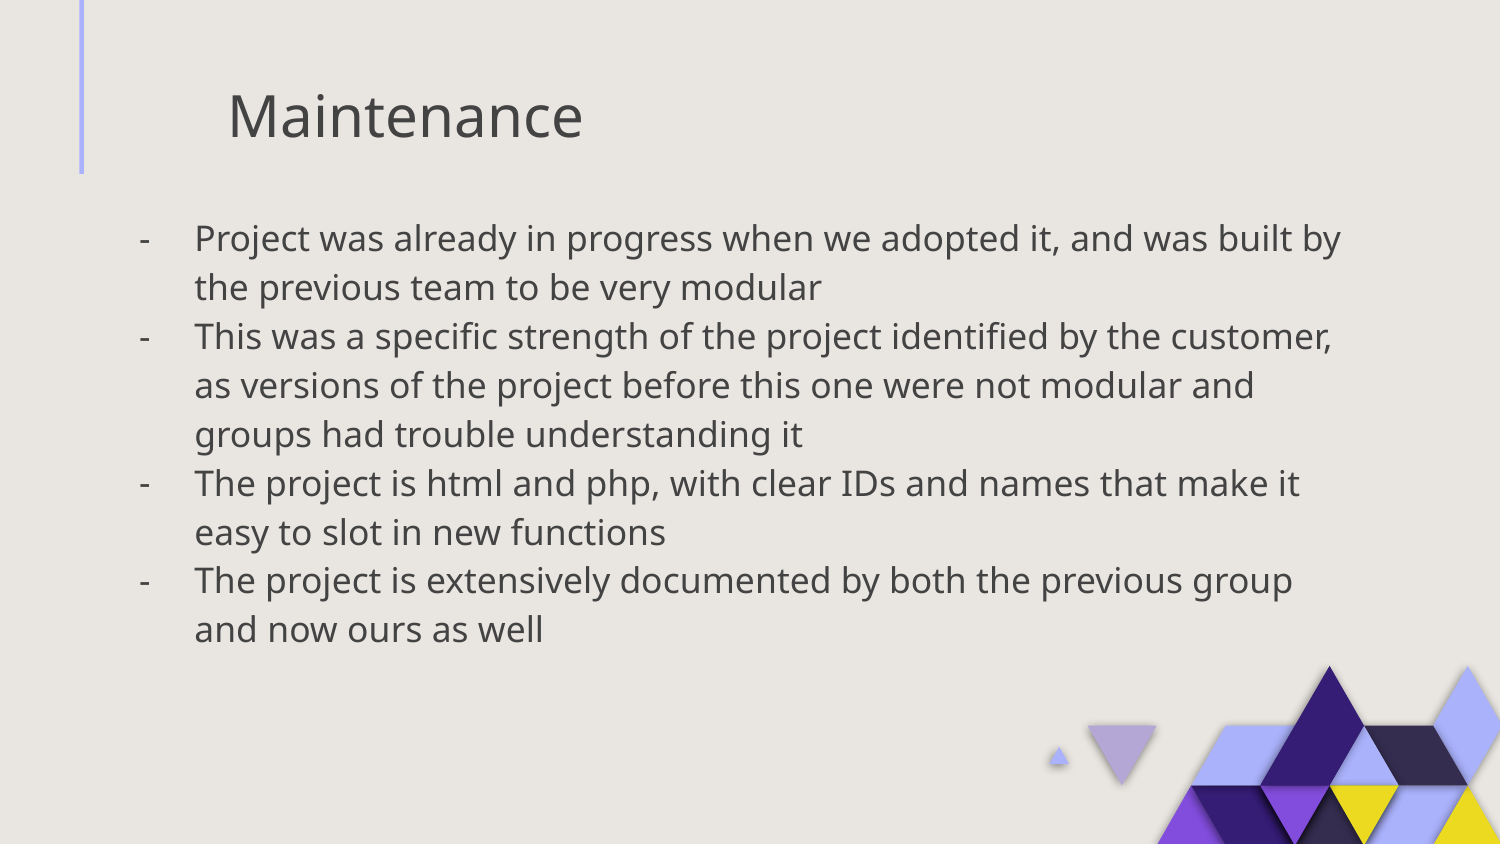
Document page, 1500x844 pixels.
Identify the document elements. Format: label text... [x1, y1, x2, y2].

title Maintenance [212, 64, 1368, 194]
list Project was already in progress when we adopted it, and was built by the previous team to be very modular This was a specific strength of the project identified by the customer, as versions of the project before this one were not modular and groups had trouble understanding it The project is html and php, with clear IDs and names that make it easy to slot in new functions The project is extensively documented by both the previous group and now ours as well [104, 194, 1368, 735]
